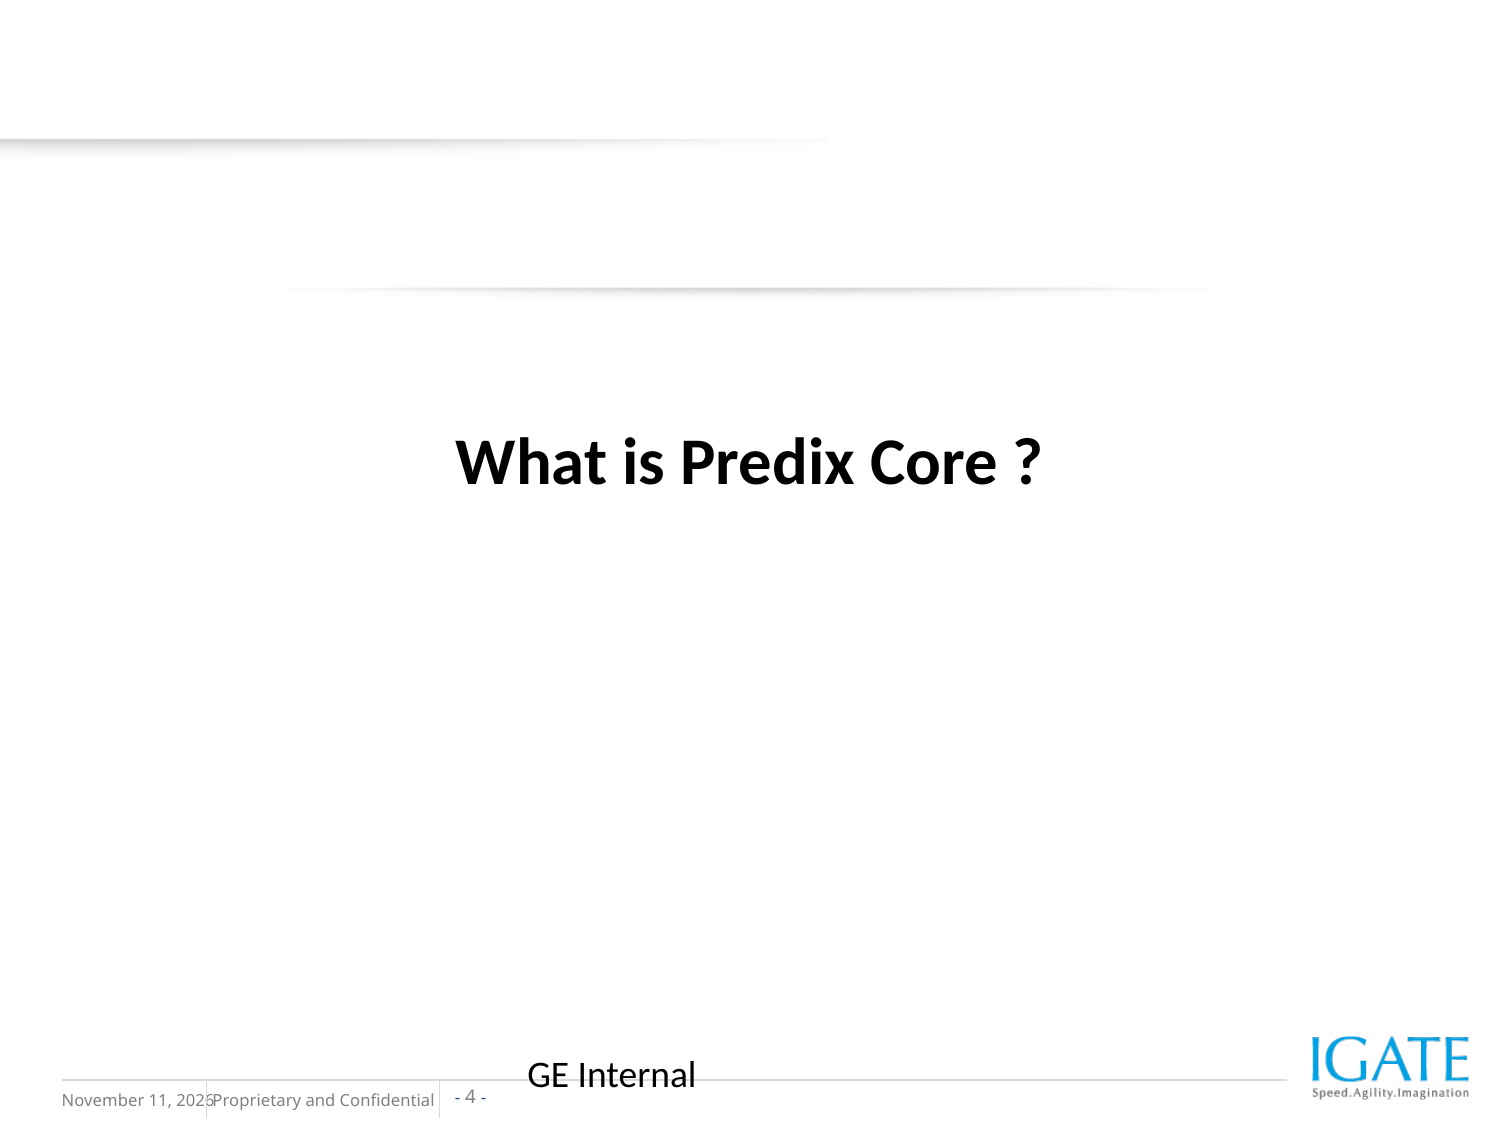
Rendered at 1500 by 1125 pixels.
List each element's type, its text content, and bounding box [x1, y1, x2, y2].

picture [1304, 1028, 1475, 1105]
picture [0, 112, 919, 174]
text_box What is Predix Core ? [15, 410, 1485, 506]
footer GE Internal [512, 1042, 988, 1103]
picture [0, 269, 1500, 312]
